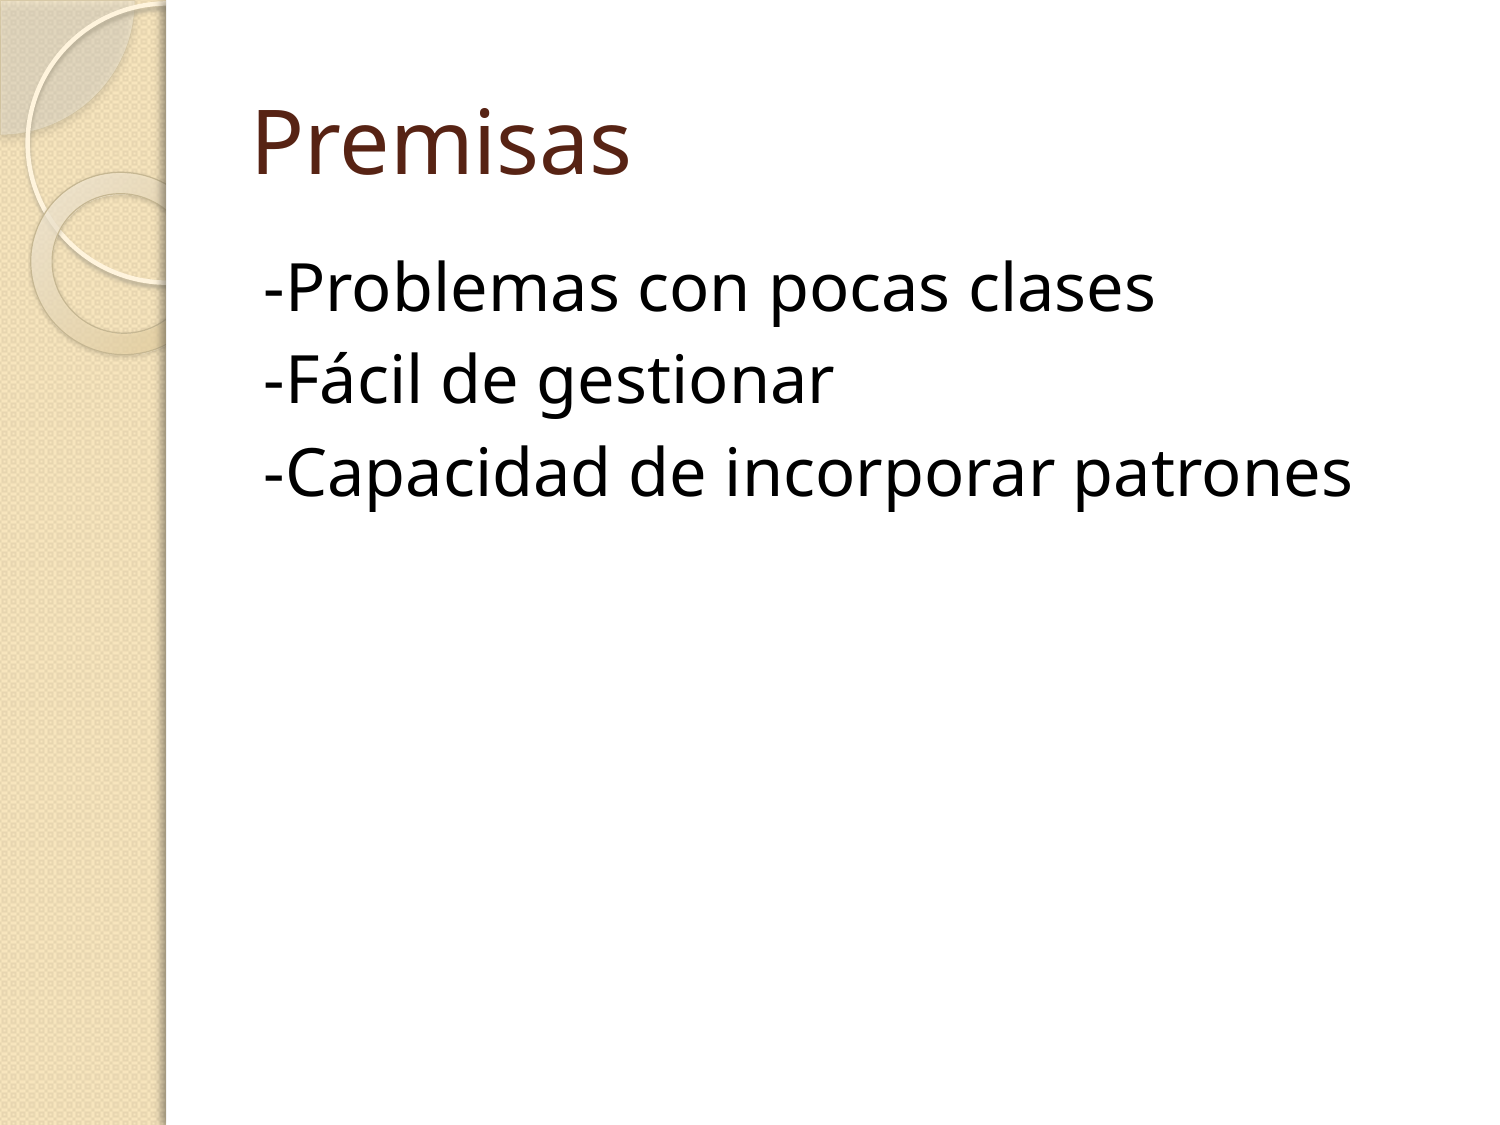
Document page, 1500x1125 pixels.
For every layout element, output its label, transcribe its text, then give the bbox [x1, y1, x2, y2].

list -Problemas con pocas clases -Fácil de gestionar -Capacidad de incorporar patrones [235, 237, 1466, 1025]
title Premisas [235, 45, 1466, 233]
